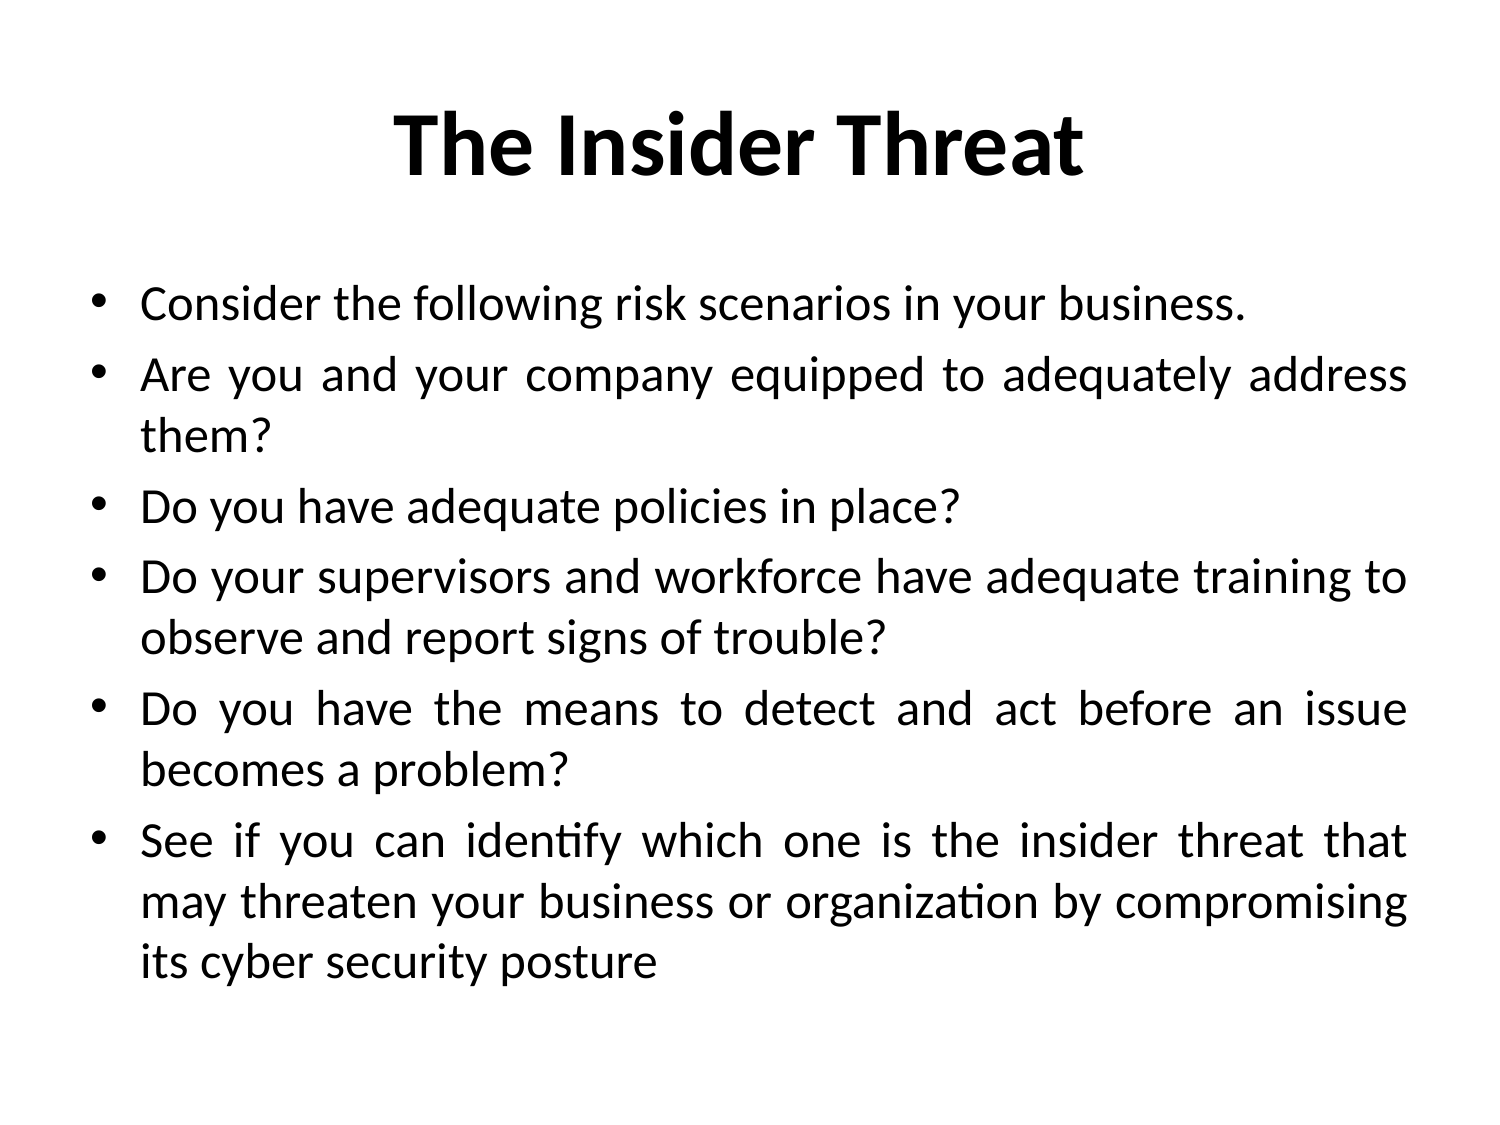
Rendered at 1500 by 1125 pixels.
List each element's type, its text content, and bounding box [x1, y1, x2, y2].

list Consider the following risk scenarios in your business. Are you and your company equipped to adequately address them? Do you have adequate policies in place? Do your supervisors and workforce have adequate training to observe and report signs of trouble? Do you have the means to detect and act before an issue becomes a problem? See if you can identify which one is the insider threat that may threaten your business or organization by compromising its cyber security posture [75, 262, 1425, 1005]
title The Insider Threat [75, 45, 1425, 233]
